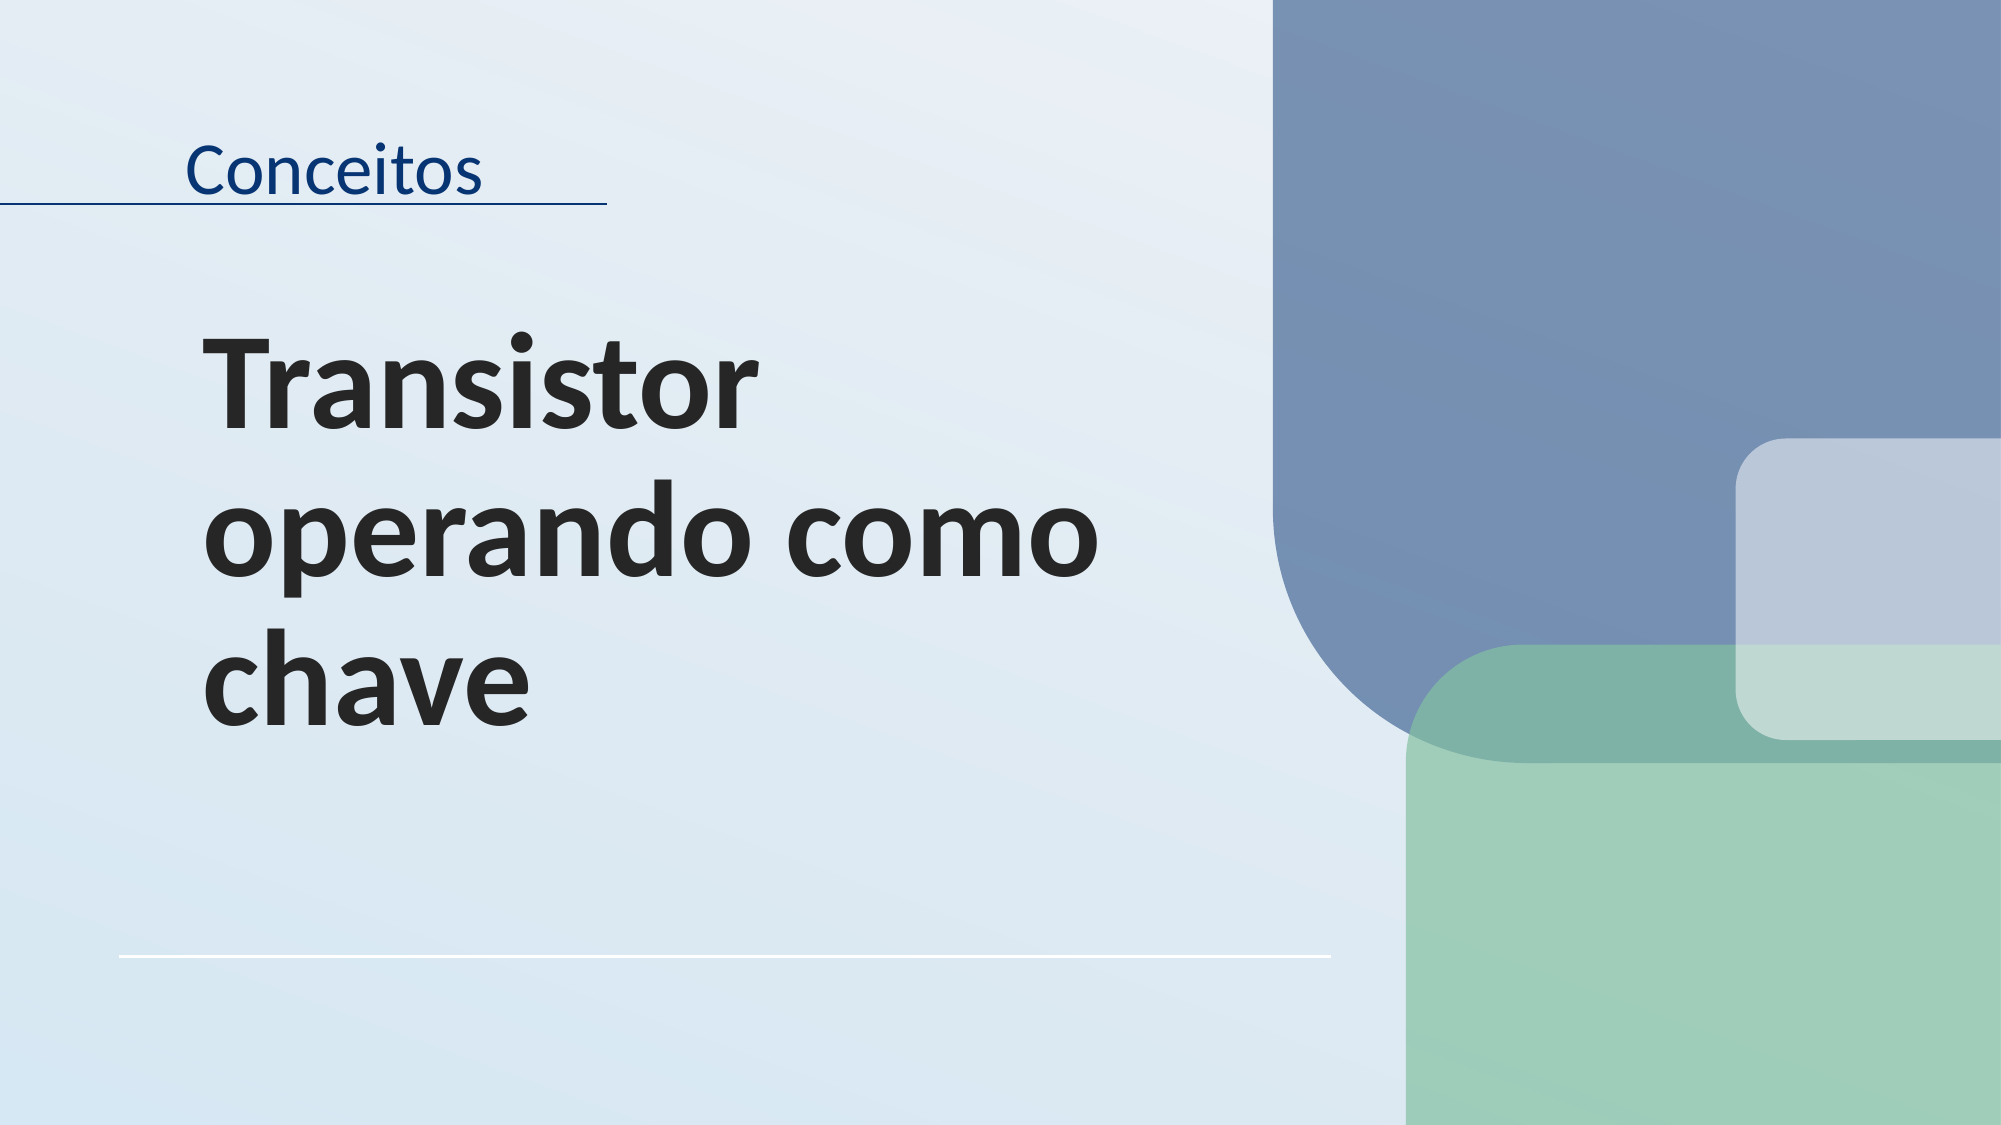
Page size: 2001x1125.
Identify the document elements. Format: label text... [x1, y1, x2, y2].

list Transistor operando como chave [187, 302, 1332, 863]
